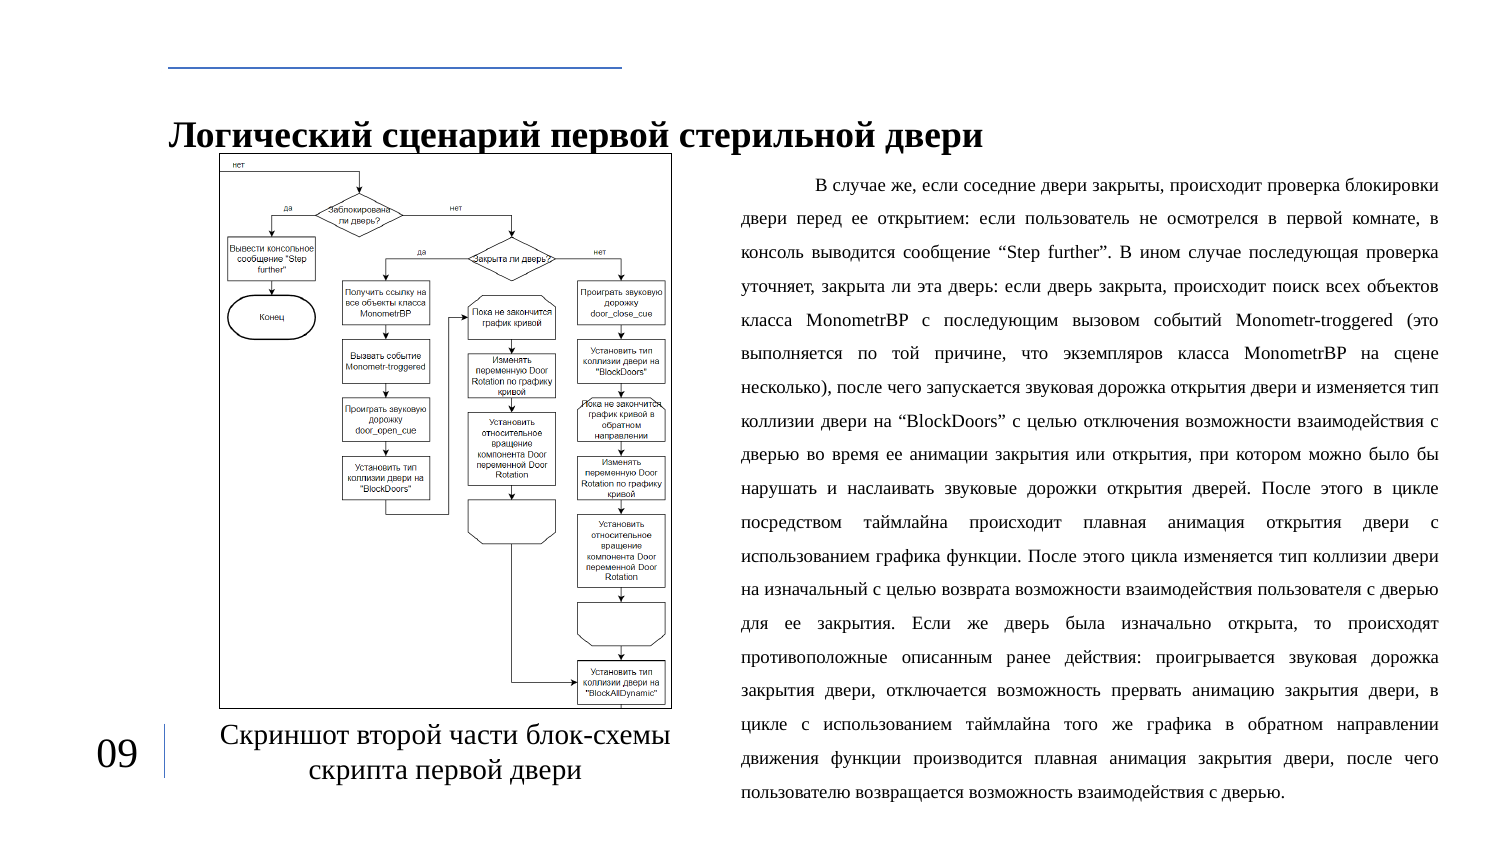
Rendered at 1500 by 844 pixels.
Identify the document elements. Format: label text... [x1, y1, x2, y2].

picture [219, 153, 672, 709]
text_box В случае же, если соседние двери закрыты, происходит проверка блокировки двери перед ее открытием: если пользователь не осмотрелся в первой комнате, в консоль выводится сообщение “Step further”. В ином случае последующая проверка уточняет, закрыта ли эта дверь: если дверь закрыта, происходит поиск всех объектов класса MonometrBP с последующим вызовом событий Monometr-troggered (это выполняется по той причине, что экземпляров класса MonometrBP на сцене несколько), после чего запускается звуковая дорожка открытия двери и изменяется тип коллизии двери на “BlockDoors” с целью отключения возможности взаимодействия с дверью во время ее анимации закрытия или открытия, при котором можно было бы нарушать и наслаивать звуковые дорожки открытия дверей. После этого в цикле посредством таймлайна происходит плавная анимация открытия двери с использованием графика функции. После этого цикла изменяется тип коллизии двери на изначальный с целью возврата возможности взаимодействия пользователя с дверью для ее закрытия. Если же дверь была изначально открыта, то происходят противоположные описанным ранее действия: проигрывается звуковая дорожка закрытия двери, отключается возможность прервать анимацию закрытия двери, в цикле с использованием таймлайна того же графика в обратном направлении движения функции производится плавная анимация закрытия двери, после чего пользователю возвращается возможность взаимодействия с дверью. [726, 153, 1454, 810]
text_box Скриншот второй части блок-схемы скрипта первой двери [176, 708, 715, 793]
text_box 09 [81, 718, 165, 783]
text_box Логический сценарий первой стерильной двери [153, 72, 1272, 188]
